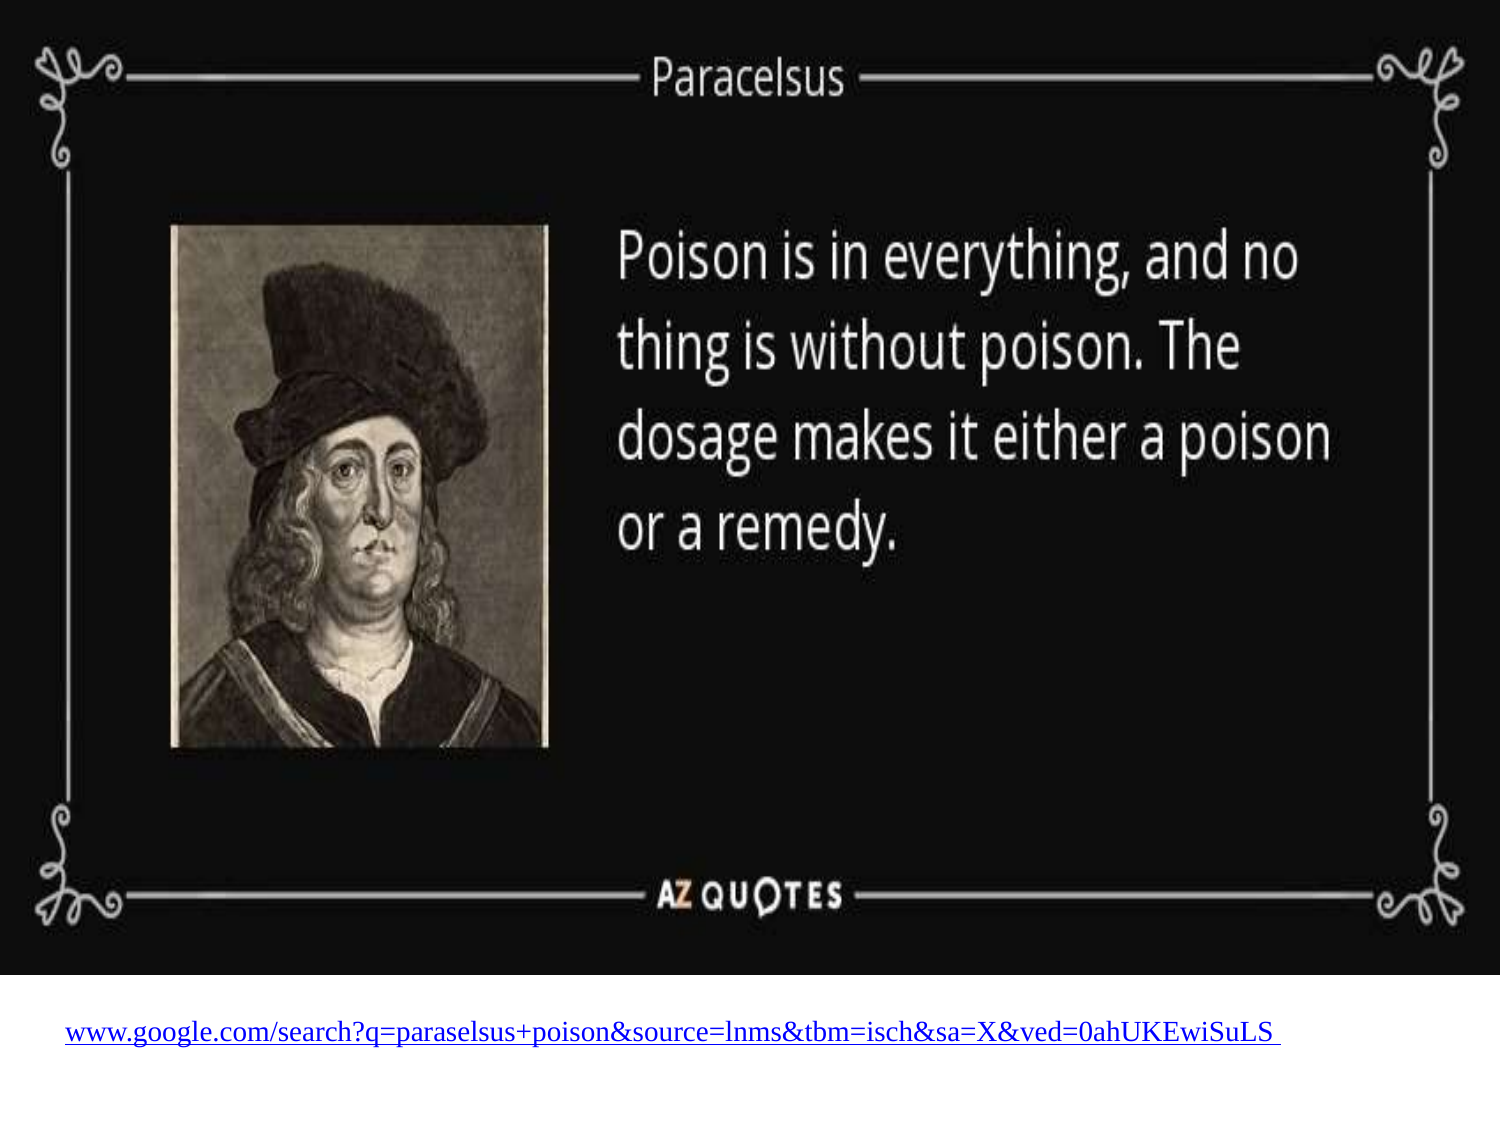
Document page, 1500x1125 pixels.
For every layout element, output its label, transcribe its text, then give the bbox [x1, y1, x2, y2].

text_box Reference source: https://www.google.com/search?q=paraselsus+poison&source=lnms&tbm=isch&sa=X&ved=0ahUKEwiSuLS YypfTAhUMLY8KHZnUDEMQ_AUICSgC&biw=1366&bih=659#imgrc=3AY7bp41zs22kM [62, 984, 1361, 1080]
picture [0, 0, 1500, 976]
